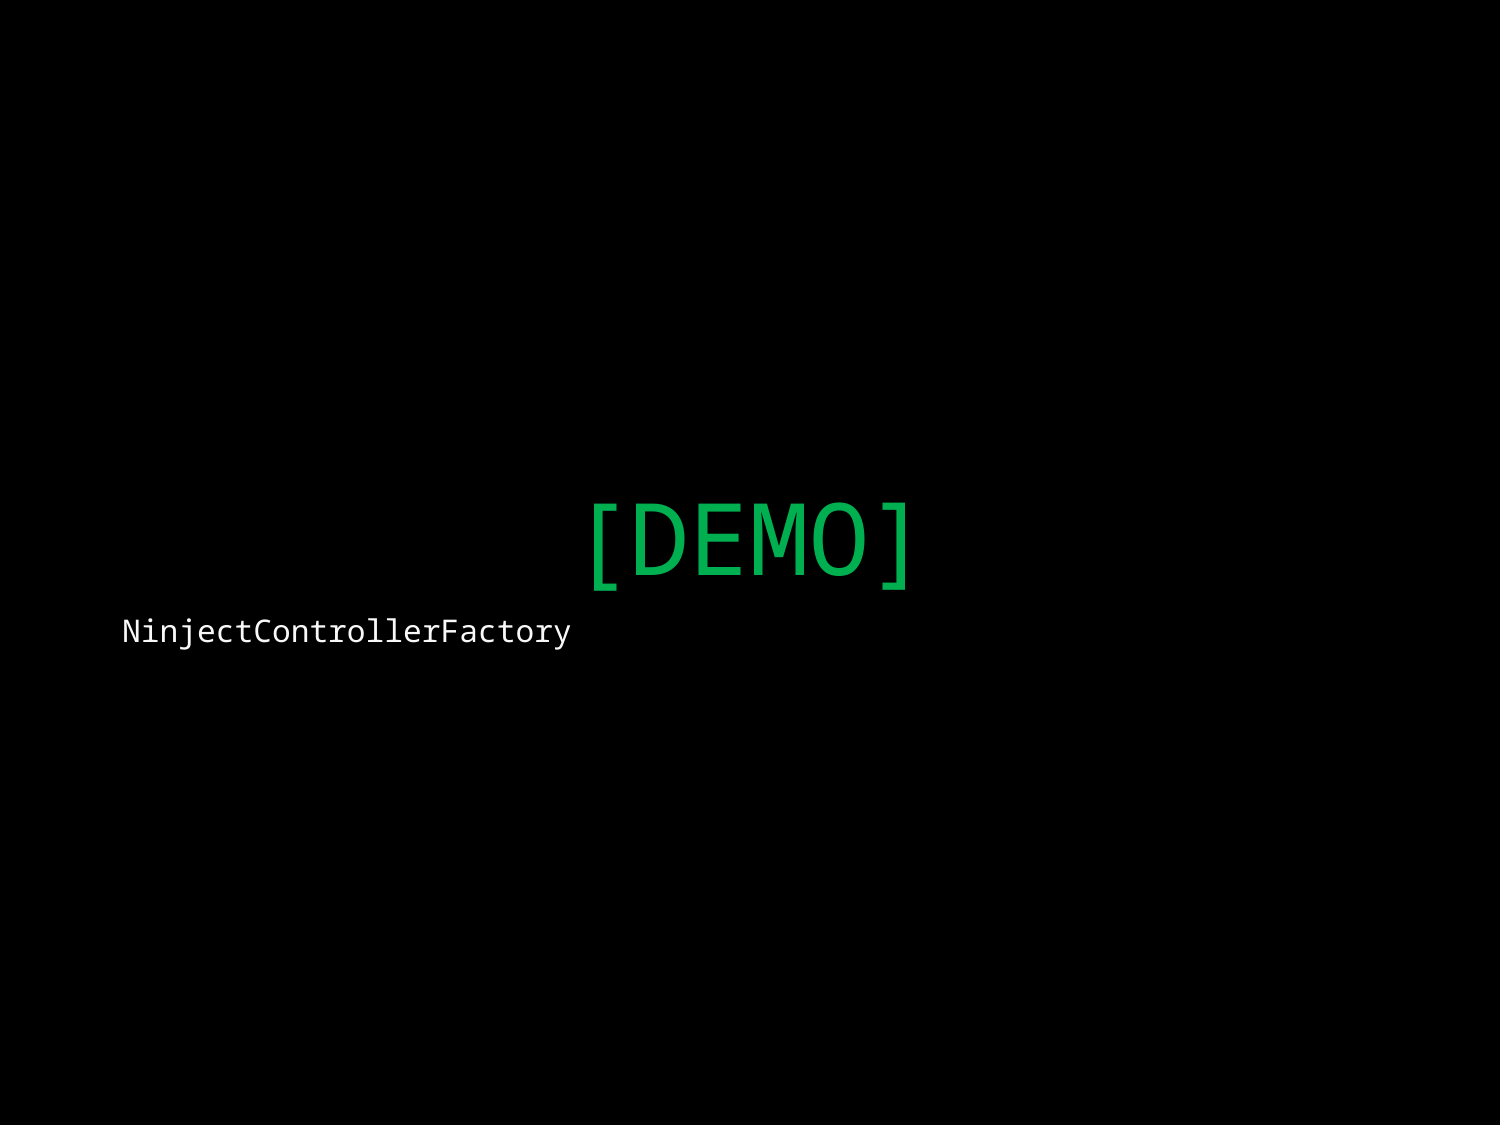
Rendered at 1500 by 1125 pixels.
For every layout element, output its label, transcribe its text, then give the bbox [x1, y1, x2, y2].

subtitle NinjectControllerFactory [106, 602, 1383, 657]
title [DEMO] [112, 466, 1388, 604]
